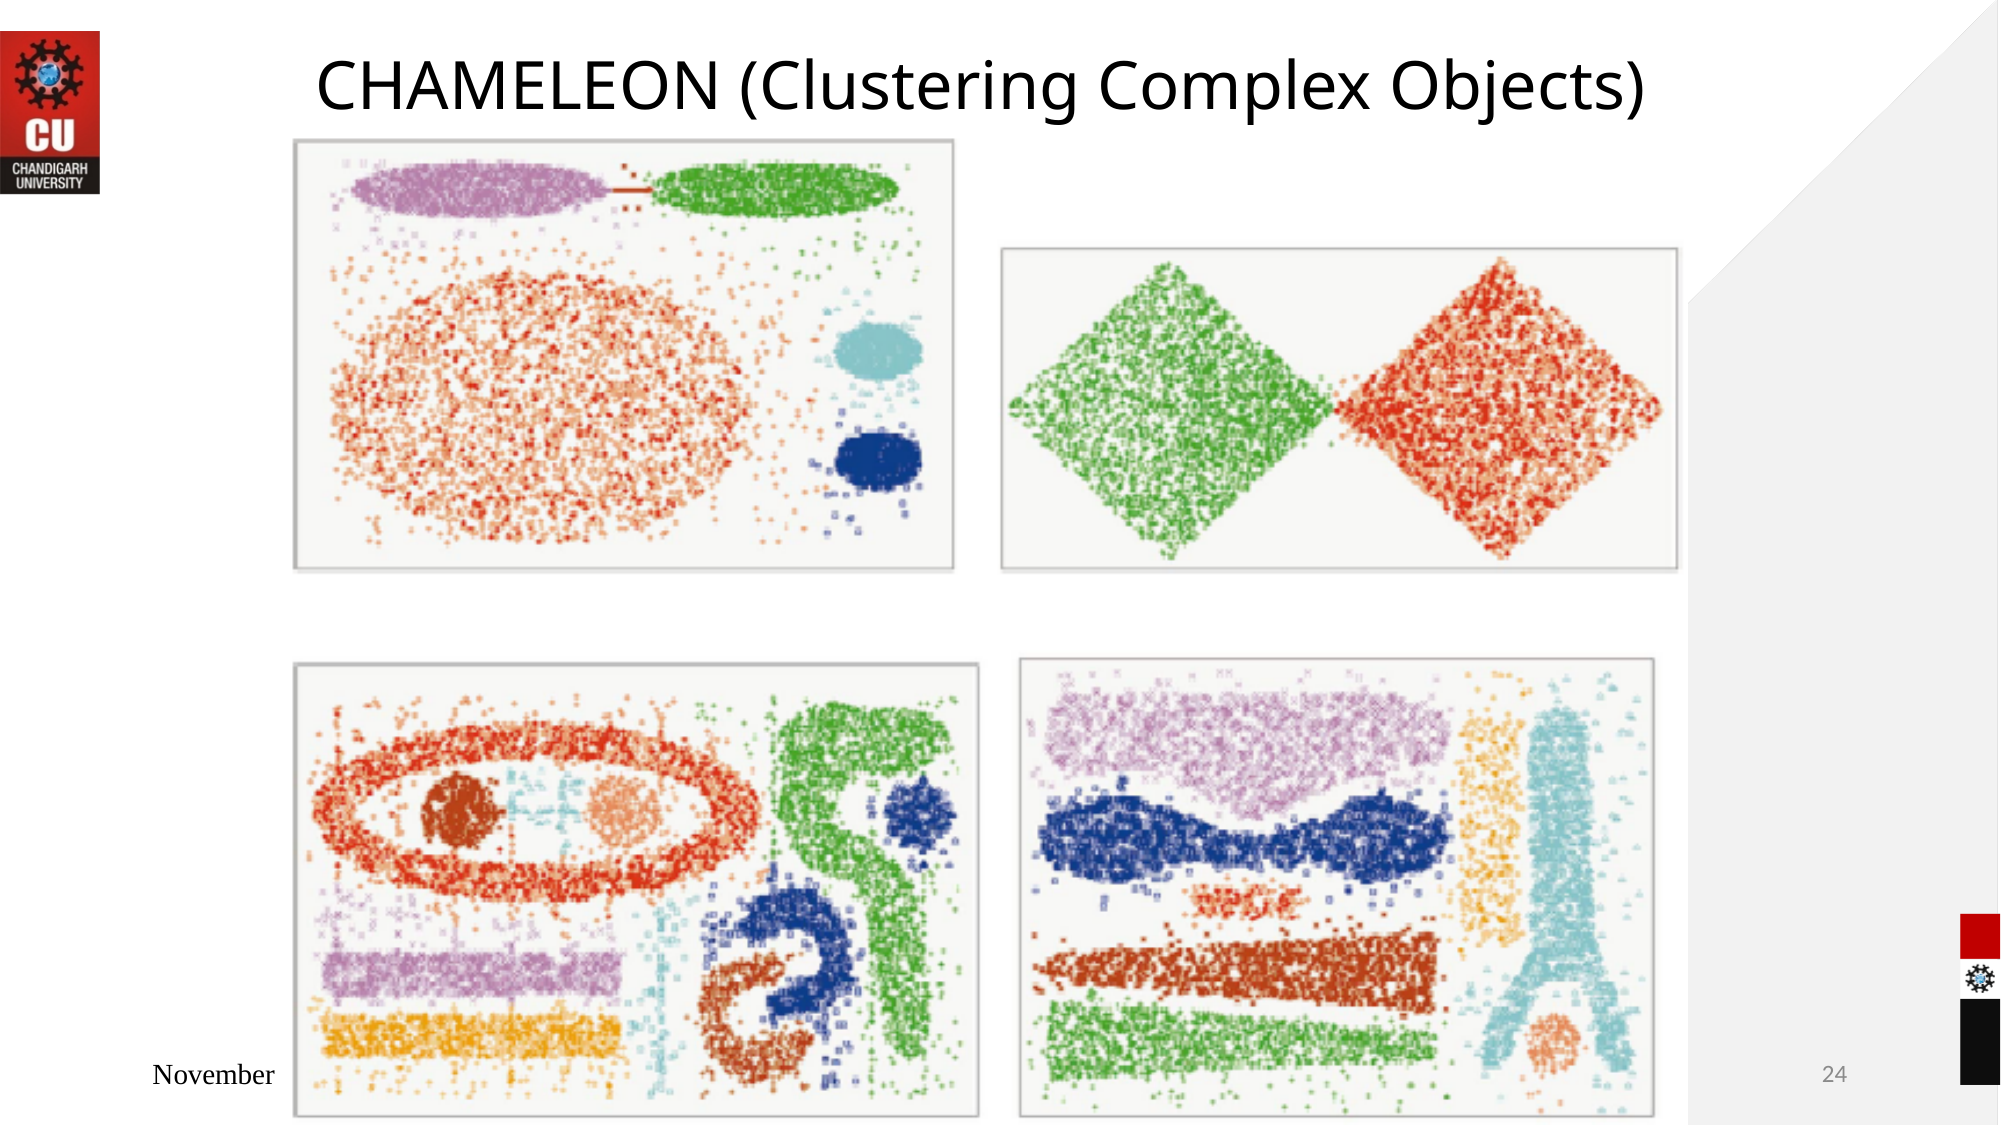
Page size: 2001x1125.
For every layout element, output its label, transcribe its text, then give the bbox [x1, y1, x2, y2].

title CHAMELEON (Clustering Complex Objects) [300, 0, 1675, 137]
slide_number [137, 1042, 274, 1103]
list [274, 137, 1688, 1125]
picture [1675, 0, 2001, 1125]
picture [0, 0, 300, 1125]
slide_number 24 [1688, 1042, 1863, 1103]
